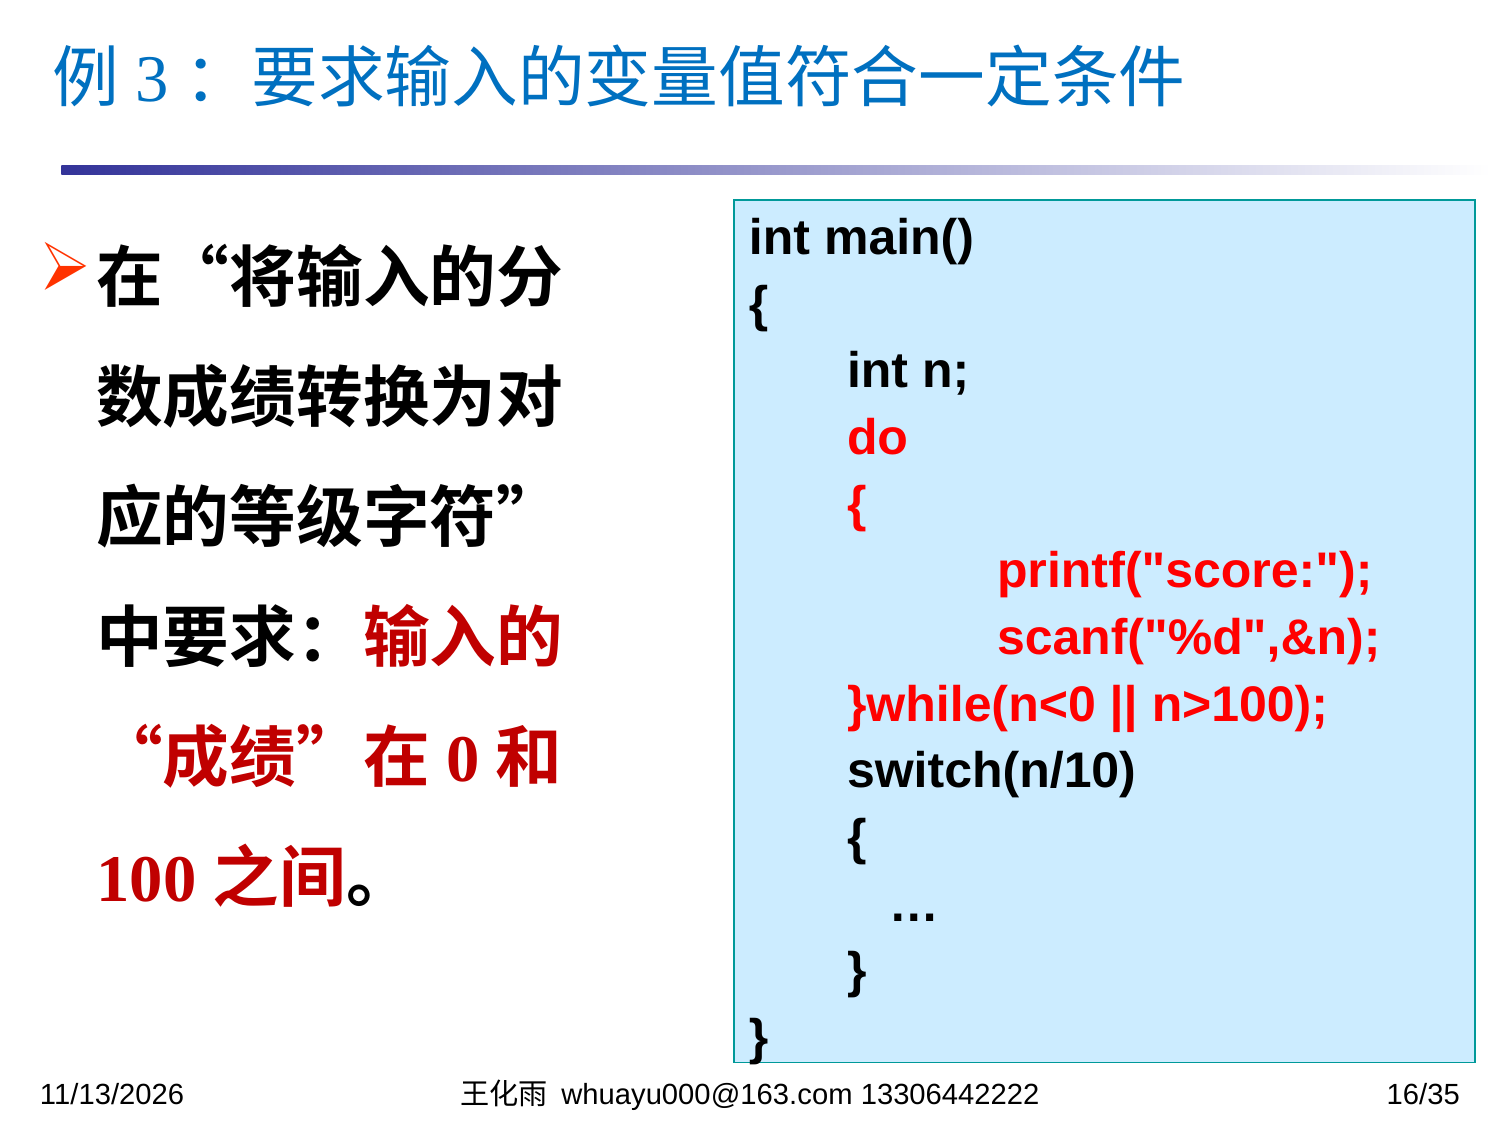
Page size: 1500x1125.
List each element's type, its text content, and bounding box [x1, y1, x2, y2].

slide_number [24, 1074, 376, 1103]
footer 王化雨 whuayu000@163.com 13306442222 [387, 1074, 1113, 1103]
title 例3：要求输入的变量值符合一定条件 [37, 24, 1425, 125]
list 在“将输入的分数成绩转换为对应的等级字符”中要求：输入的“成绩”在0和100之间。 [24, 187, 638, 1050]
slide_number 16/35 [1187, 1074, 1476, 1103]
text_box int main() { int n; do { printf("score:"); scanf("%d",&n); }while(n<0 || n>100); switch(n/10) { … } } [734, 200, 1475, 1063]
